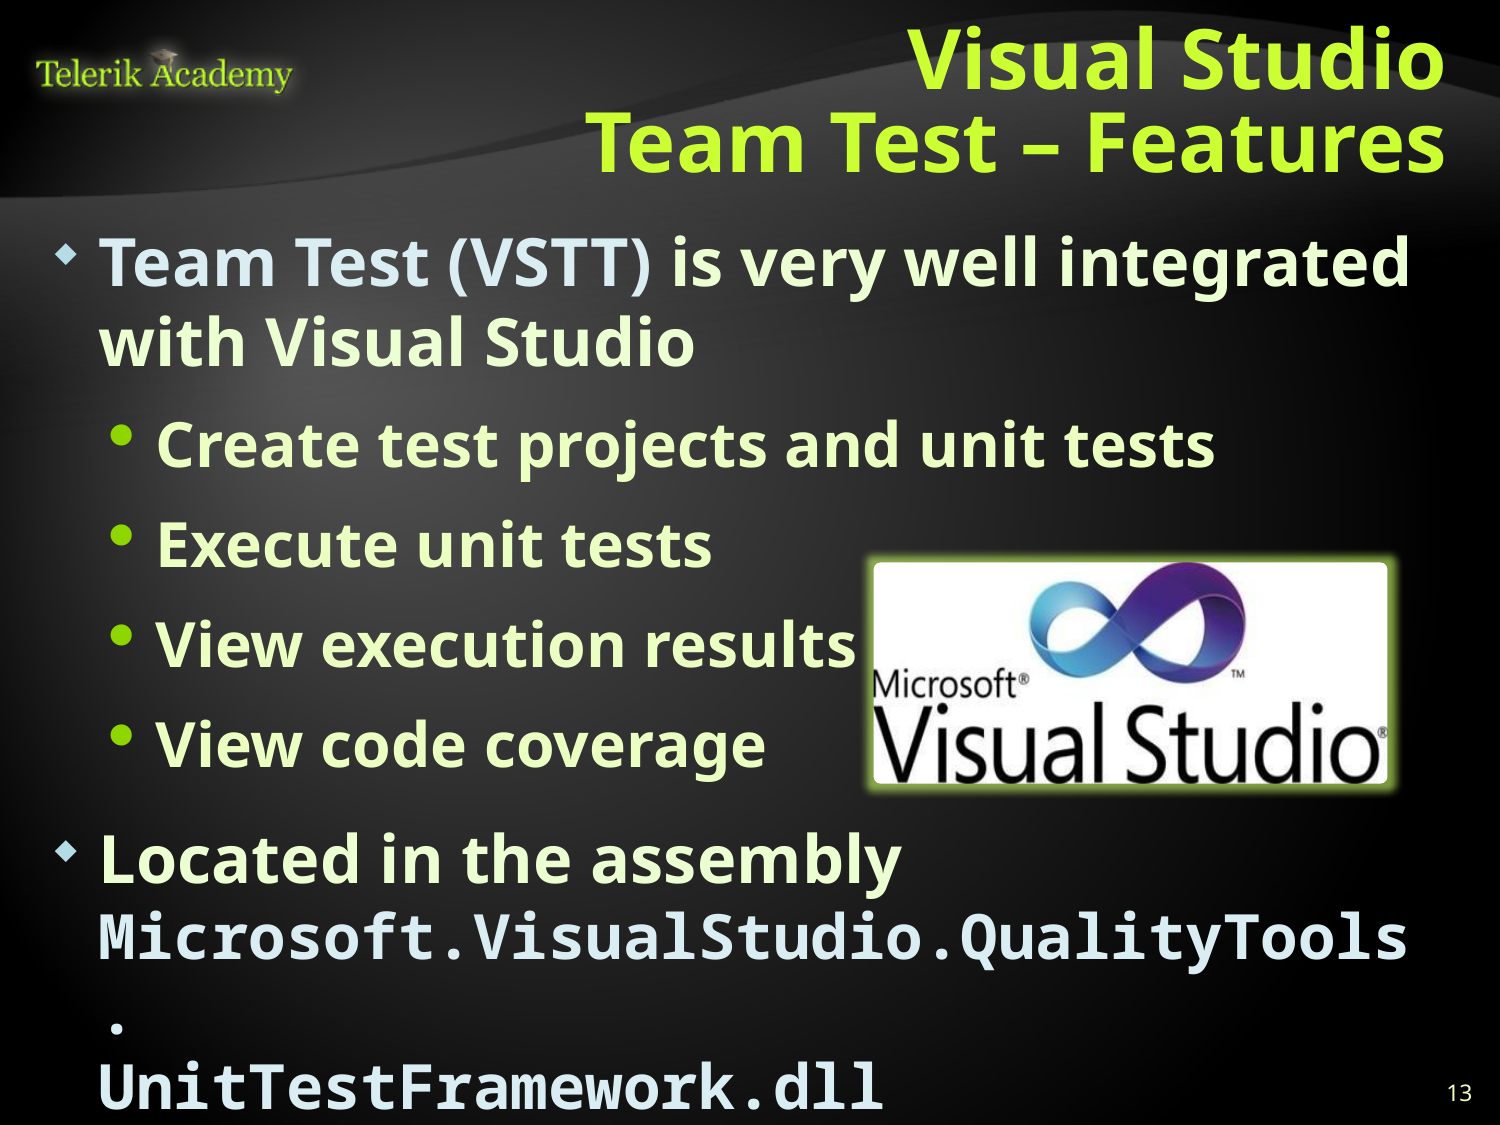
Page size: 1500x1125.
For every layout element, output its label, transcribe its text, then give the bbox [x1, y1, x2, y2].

slide_number 13 [1412, 1074, 1488, 1113]
title Visual Studio Team Test – Features [44, 24, 1463, 188]
picture [0, 0, 1500, 1125]
list Team Test (VSTT) is very well integrated with Visual Studio Create test projects and unit tests Execute unit tests View execution results View code coverage Located in the assembly Microsoft.VisualStudio.QualityTools. UnitTestFramework.dll [37, 212, 1463, 1088]
